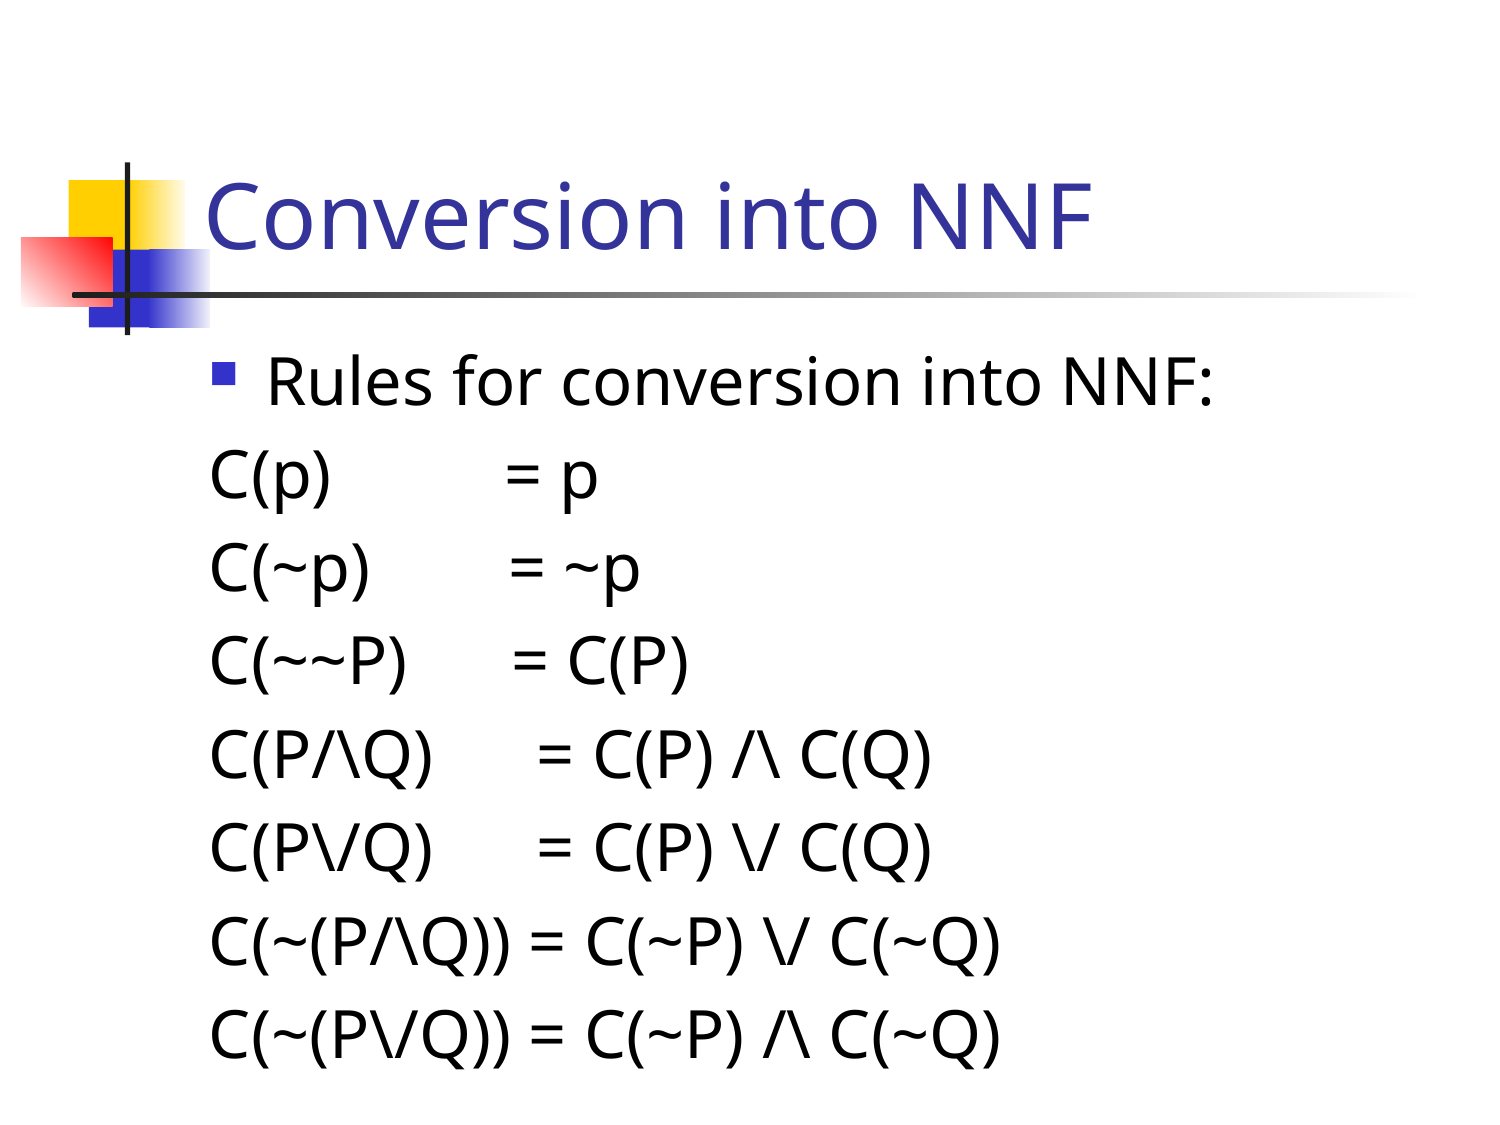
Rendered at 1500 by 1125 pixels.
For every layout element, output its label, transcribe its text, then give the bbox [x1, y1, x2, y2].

list Rules for conversion into NNF: C(p) = p C(~p) = ~p C(~~P) = C(P) C(P/\Q) = C(P) /\ C(Q) C(P\/Q) = C(P) \/ C(Q) C(~(P/\Q)) = C(~P) \/ C(~Q) C(~(P\/Q)) = C(~P) /\ C(~Q) [193, 331, 1469, 1006]
title Conversion into NNF [188, 35, 1468, 275]
